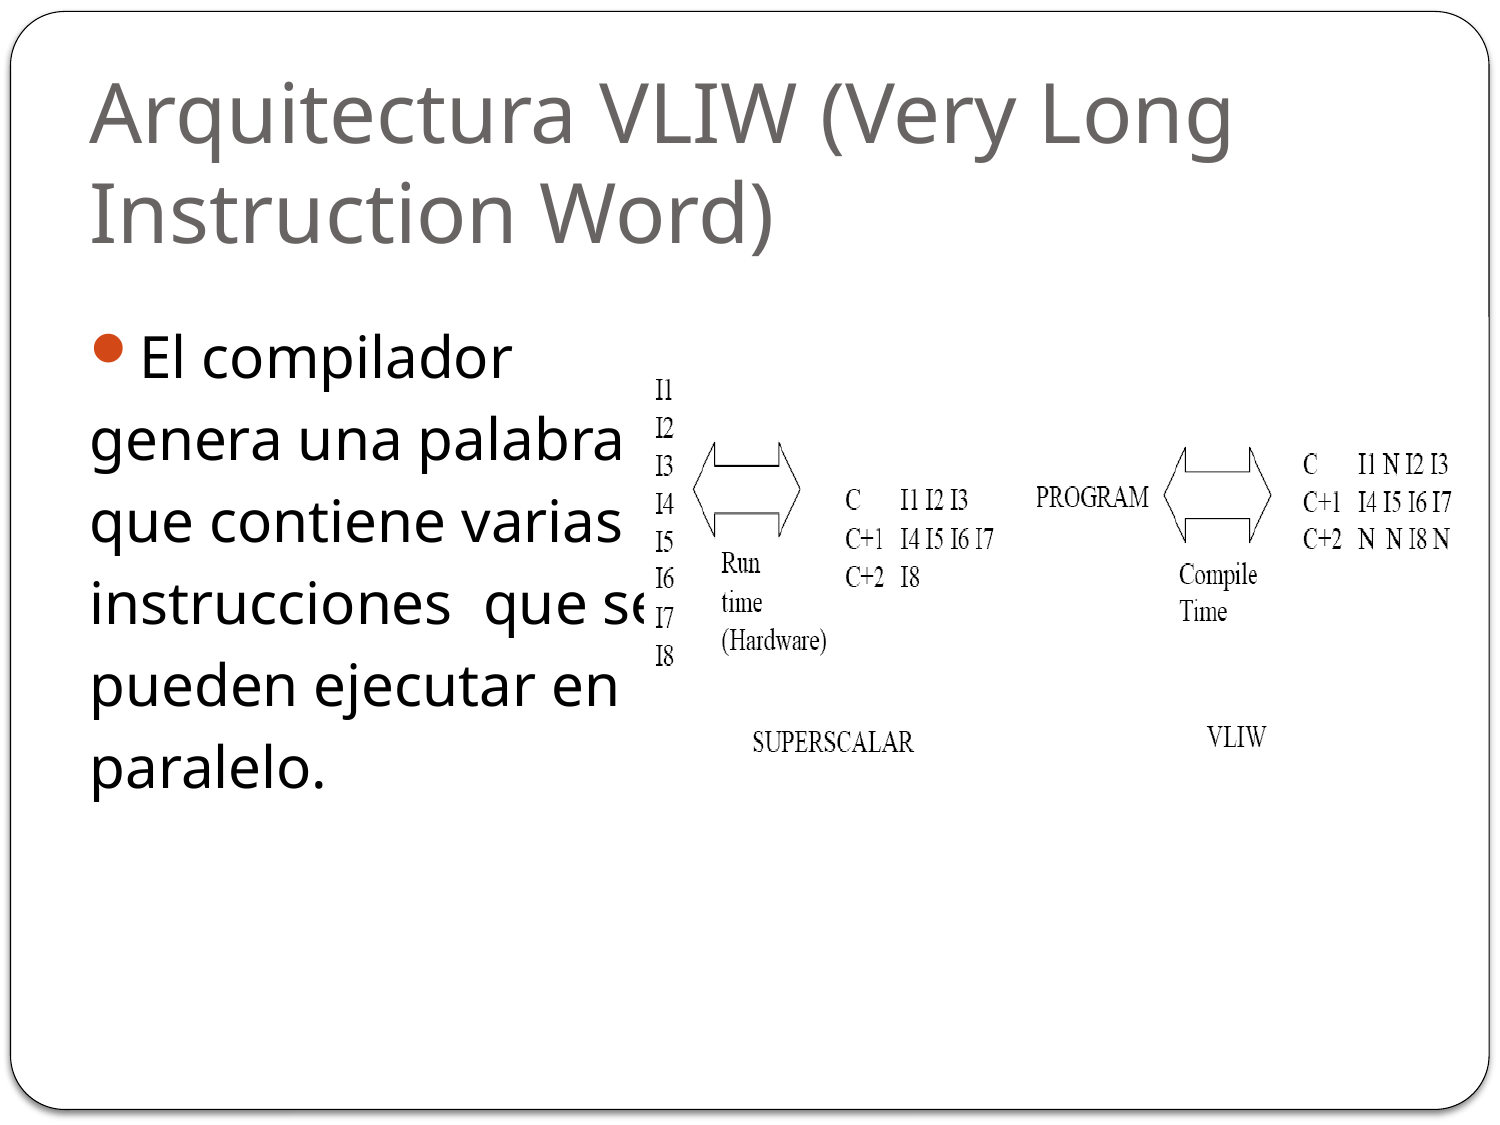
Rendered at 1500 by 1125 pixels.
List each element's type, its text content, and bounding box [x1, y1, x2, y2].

list El compilador genera una palabra que contiene varias instrucciones que se pueden ejecutar en paralelo. [75, 312, 738, 988]
title Arquitectura VLIW (Very Long Instruction Word) [75, 47, 1425, 275]
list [643, 361, 1471, 800]
